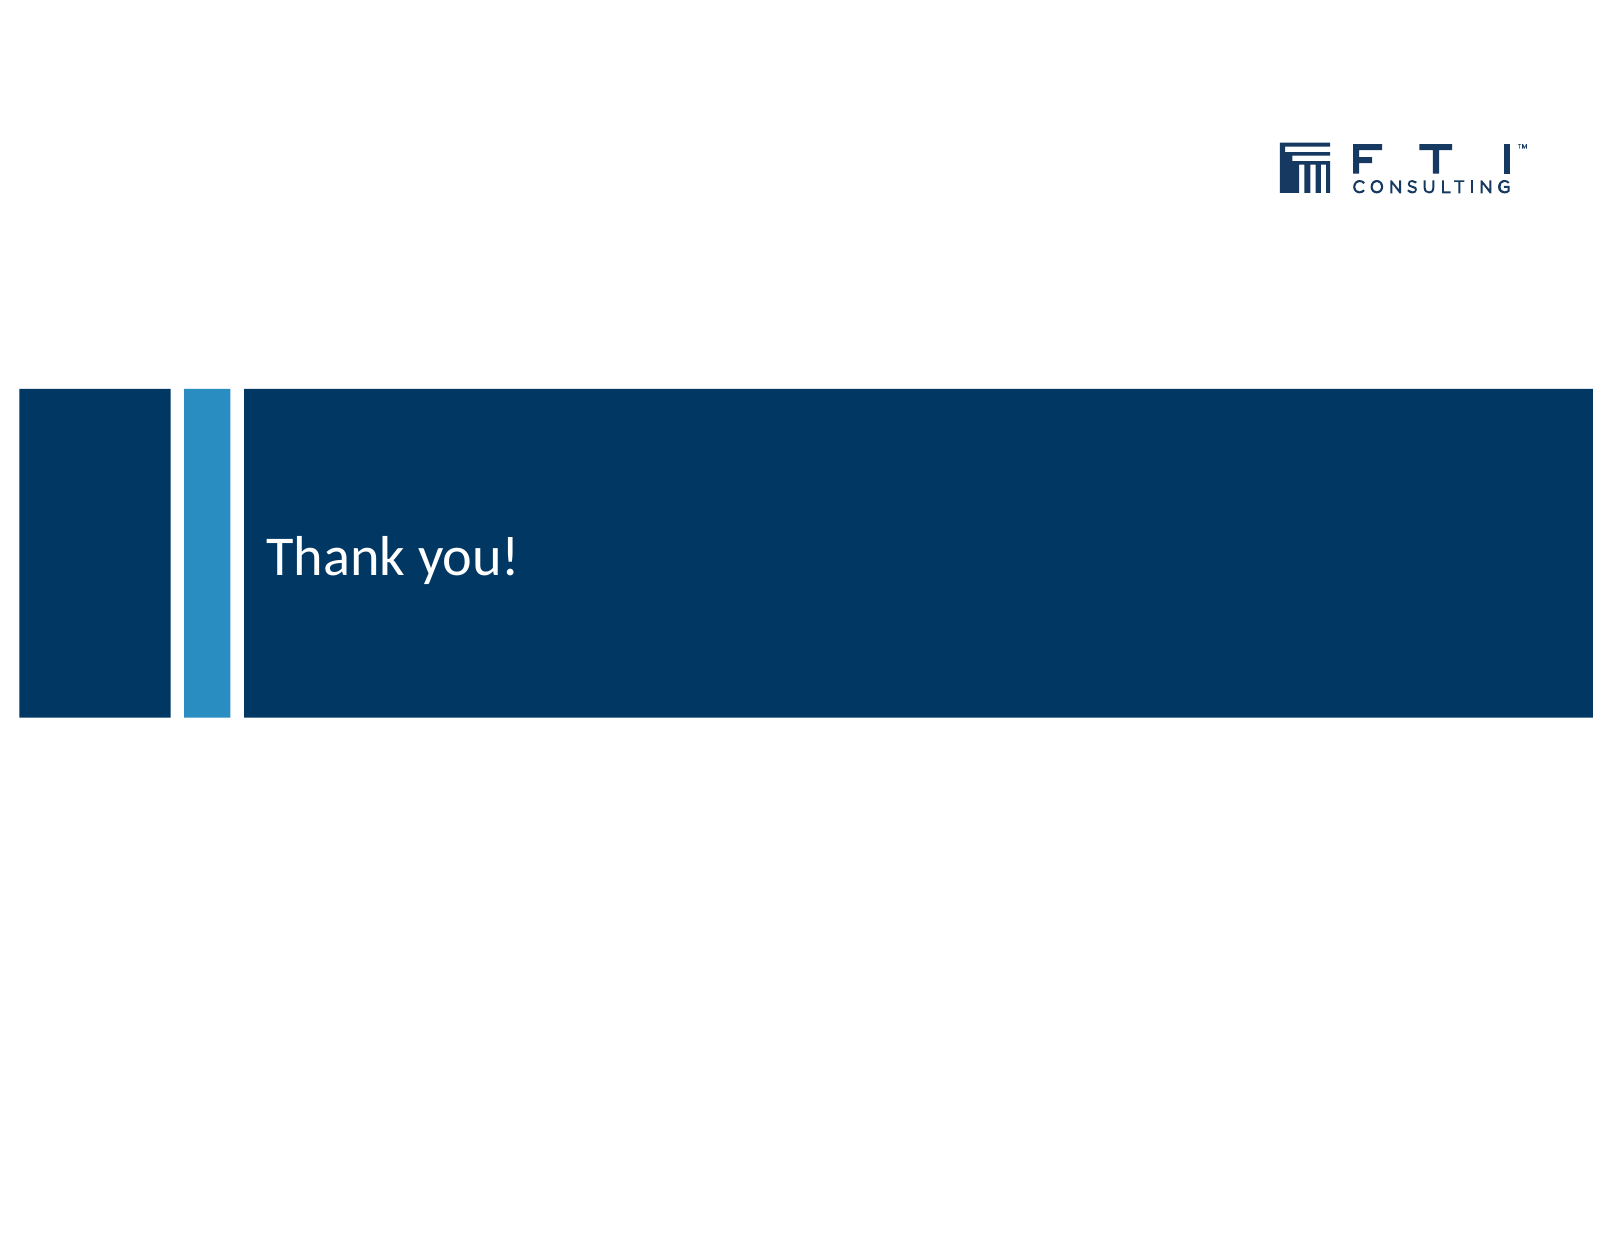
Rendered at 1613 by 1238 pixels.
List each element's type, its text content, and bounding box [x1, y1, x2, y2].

title Thank you! [244, 388, 1593, 718]
